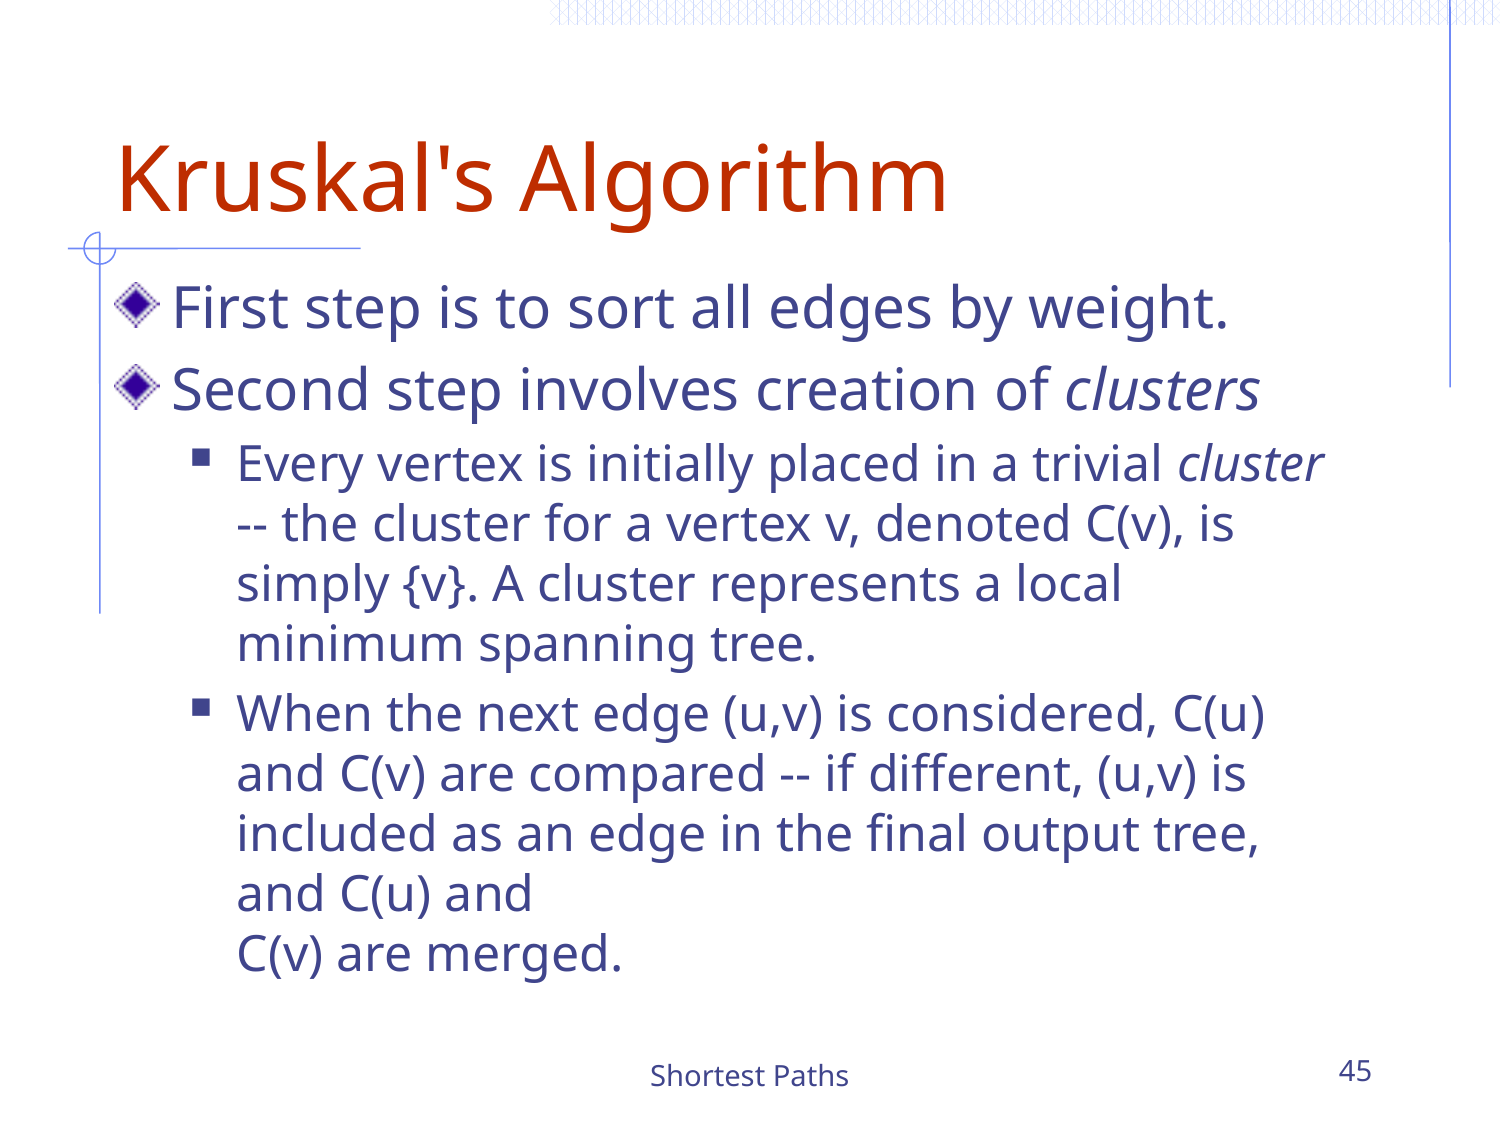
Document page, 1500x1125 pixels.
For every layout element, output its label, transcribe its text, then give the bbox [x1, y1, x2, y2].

picture [114, 282, 160, 328]
list First step is to sort all edges by weight. Second step involves creation of clusters Every vertex is initially placed in a trivial cluster -- the cluster for a vertex v, denoted C(v), is simply {v}. A cluster represents a local minimum spanning tree. When the next edge (u,v) is considered, C(u) and C(v) are compared -- if different, (u,v) is included as an edge in the final output tree, and C(u) and C(v) are merged. [99, 262, 1375, 938]
picture [114, 364, 160, 410]
footer Shortest Paths [512, 1025, 988, 1100]
title Kruskal's Algorithm [99, 50, 1375, 238]
slide_number 45 [1074, 1025, 1388, 1100]
